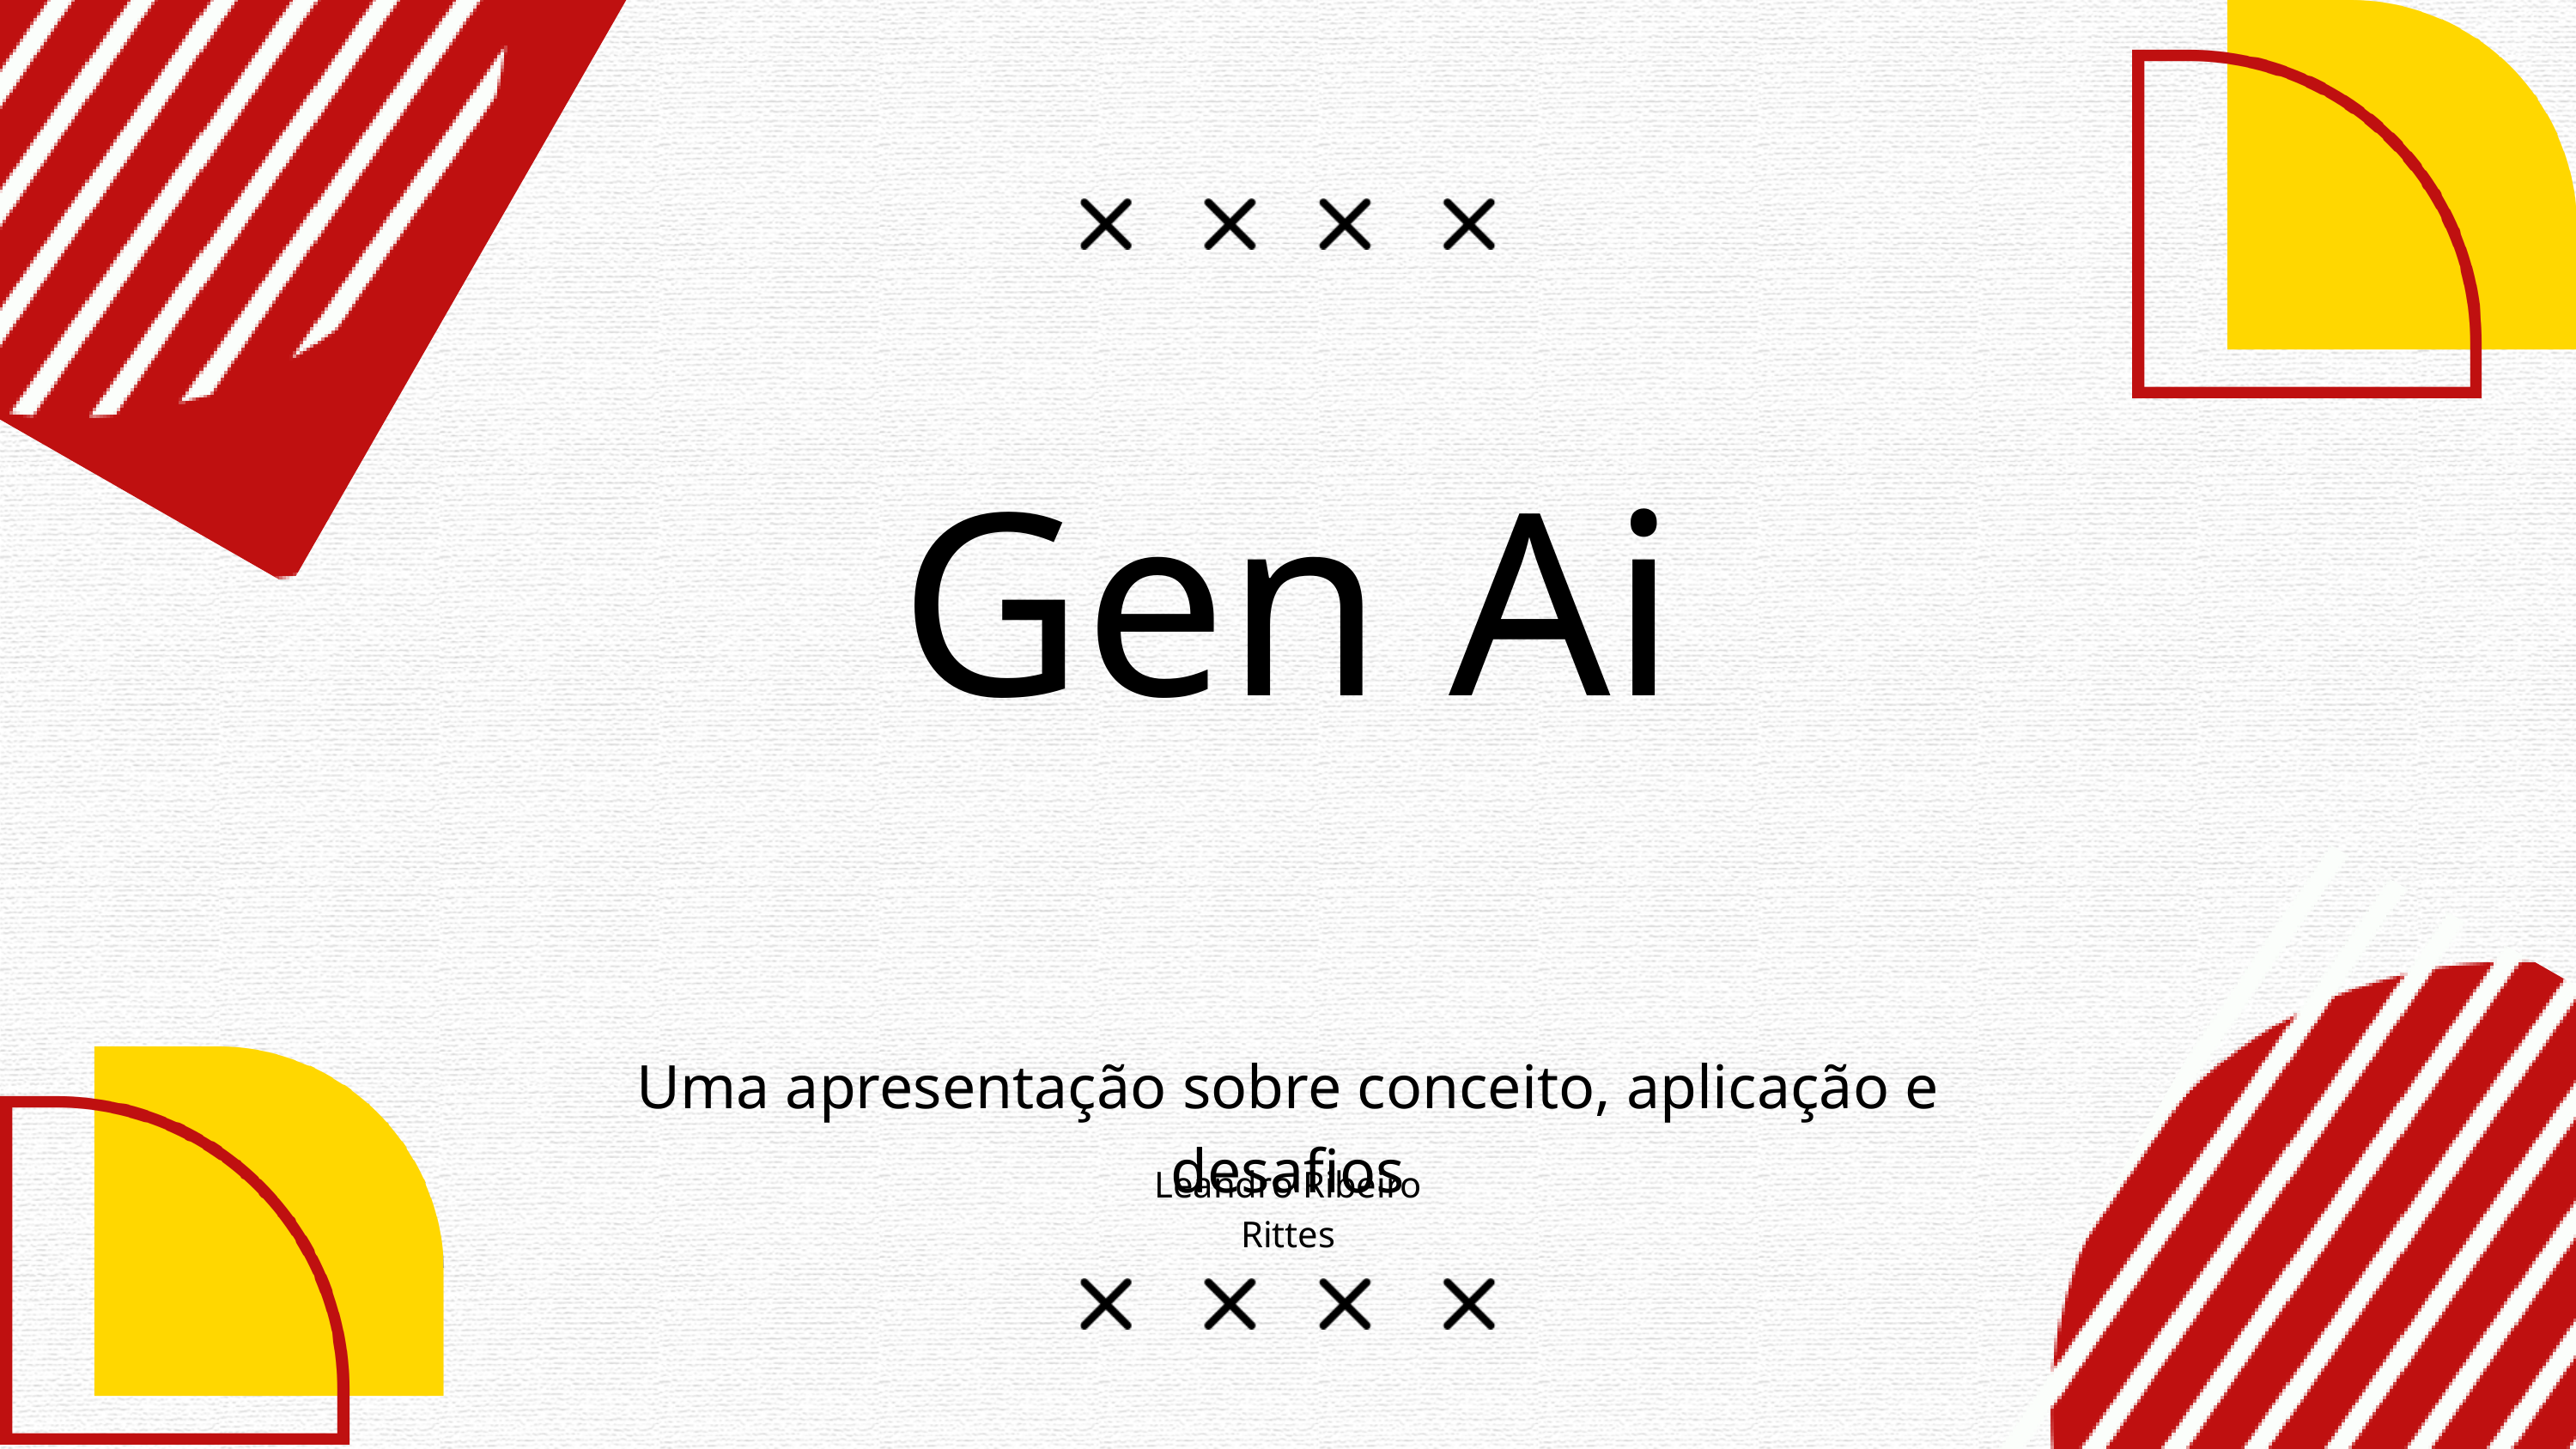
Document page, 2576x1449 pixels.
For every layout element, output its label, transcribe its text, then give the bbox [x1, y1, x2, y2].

text_box Uma apresentação sobre conceito, aplicação e desafios [532, 1037, 2044, 1205]
text_box [0, 1046, 444, 1445]
text_box [1962, 835, 2576, 1449]
text_box Leandro Ribeiro Rittes [1103, 1155, 1473, 1256]
text_box [0, 0, 2576, 1449]
text_box [1080, 198, 1496, 250]
text_box [1080, 1278, 1496, 1330]
text_box Gen Ai [393, 528, 2183, 747]
text_box [2132, 0, 2576, 398]
text_box [0, 0, 627, 586]
